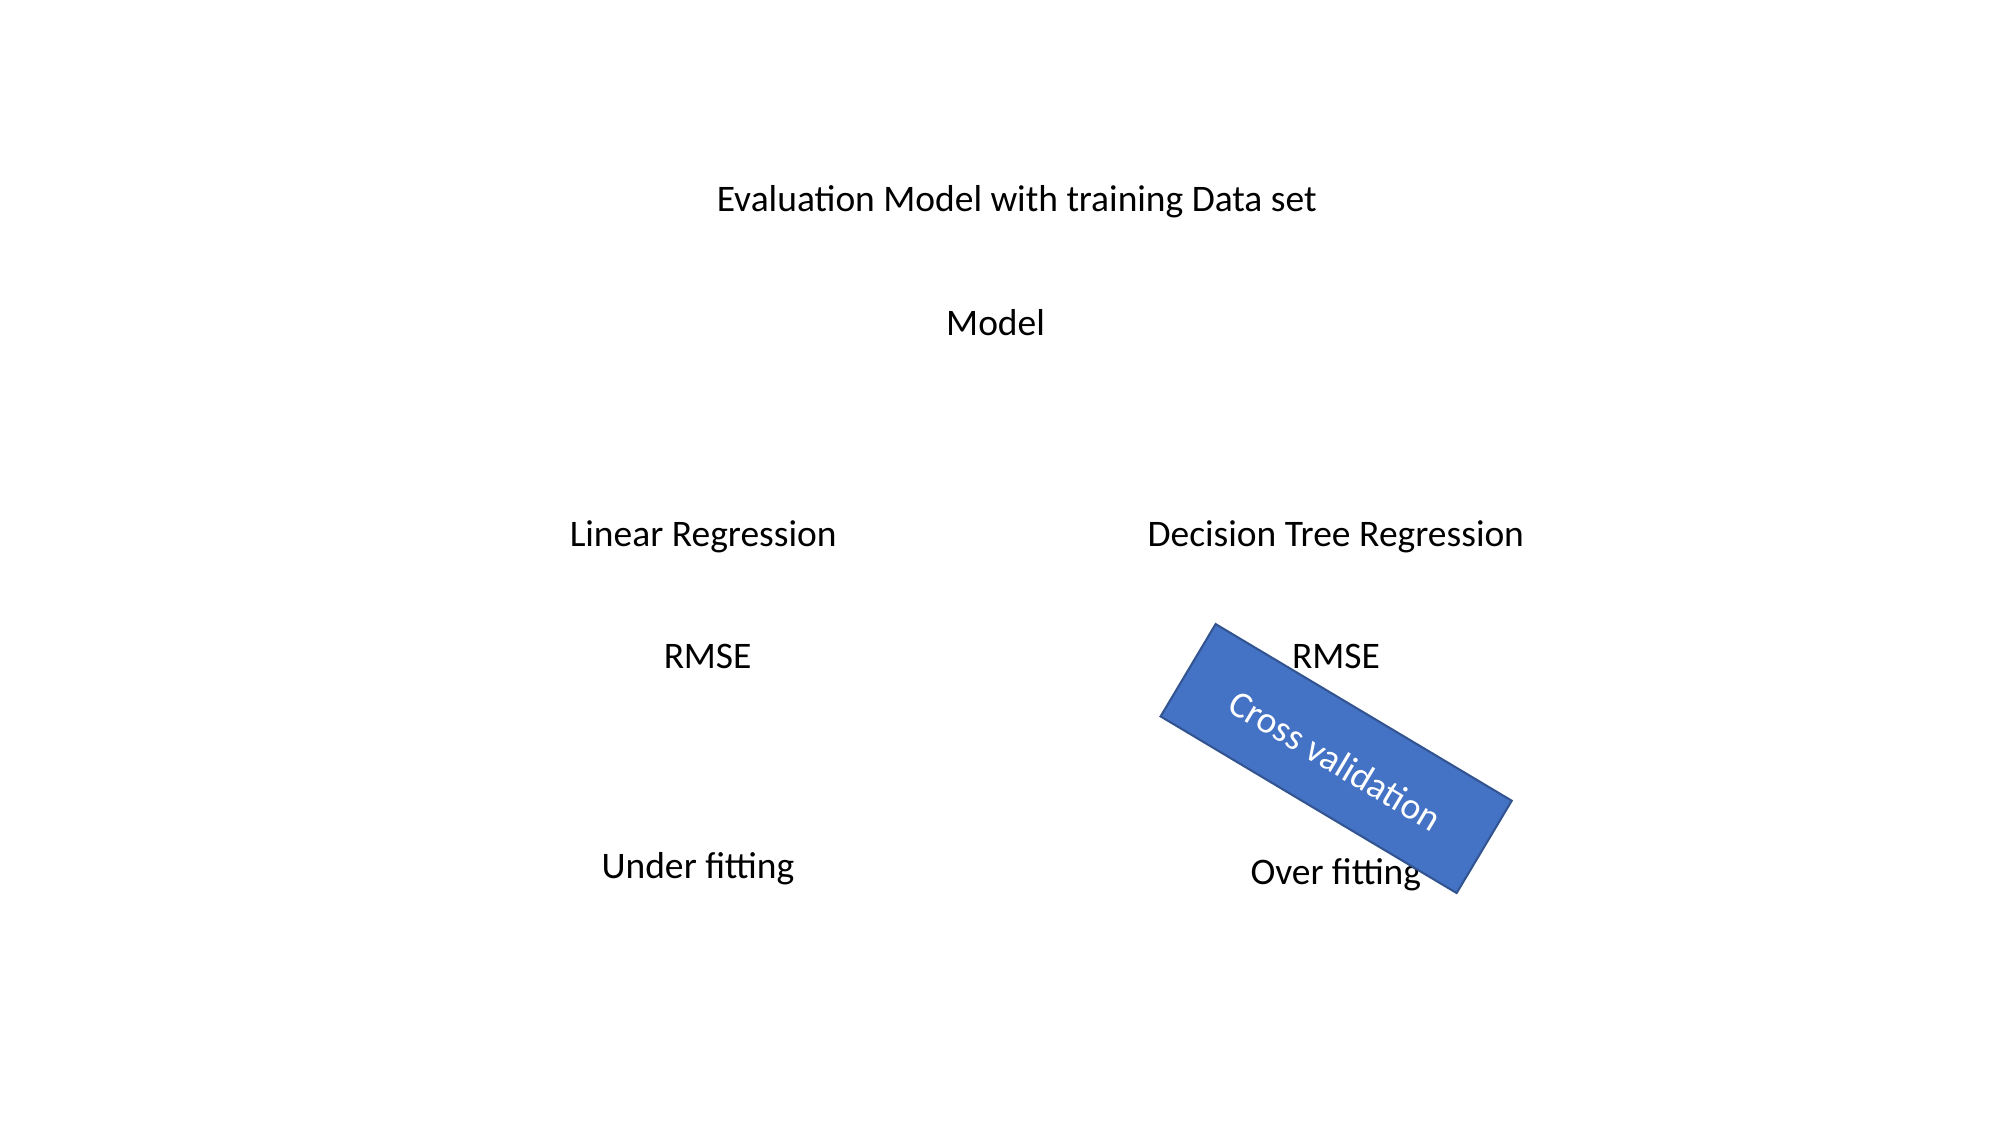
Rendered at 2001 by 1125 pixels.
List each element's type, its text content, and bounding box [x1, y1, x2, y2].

text_box Evaluation Model with training Data set [702, 166, 1333, 227]
text_box Under fitting [586, 833, 810, 893]
text_box RMSE [648, 624, 767, 684]
text_box Linear Regression [555, 501, 861, 562]
text_box Over fitting [1235, 839, 1437, 900]
text_box Cross validation [1159, 622, 1514, 895]
text_box Model [931, 290, 1069, 351]
text_box Decision Tree Regression [1132, 501, 1540, 562]
text_box RMSE [1277, 624, 1395, 684]
